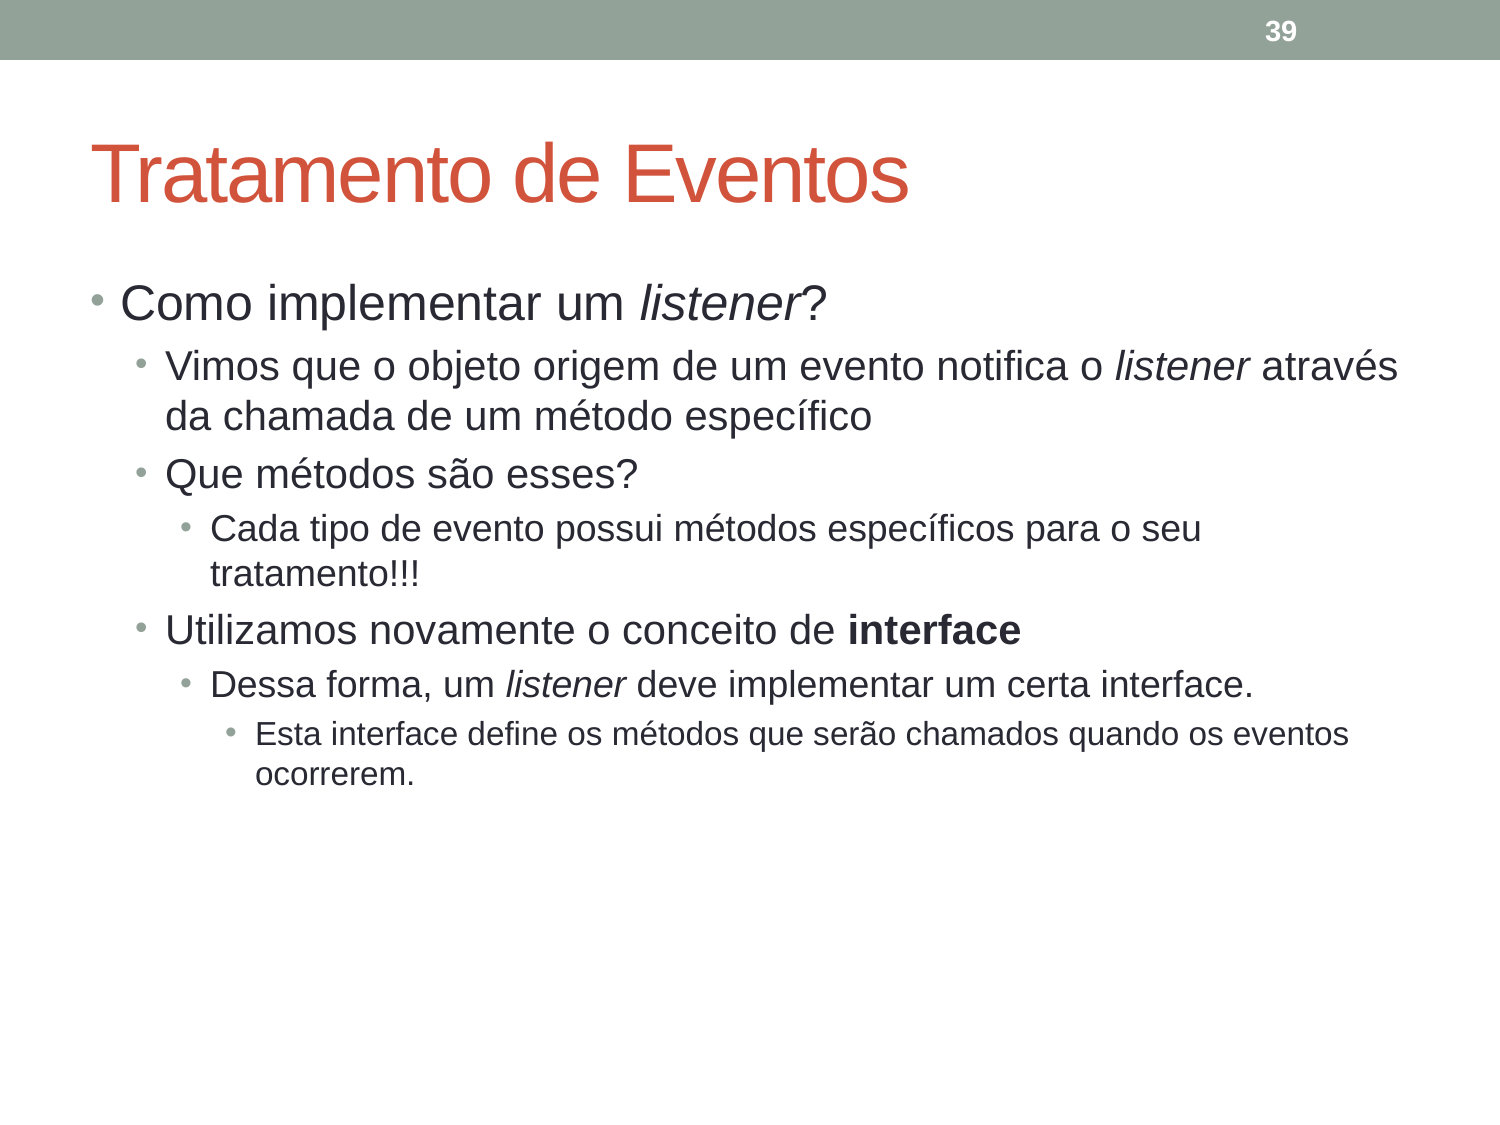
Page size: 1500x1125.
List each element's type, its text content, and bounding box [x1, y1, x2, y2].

list Como implementar um listener? Vimos que o objeto origem de um evento notifica o listener através da chamada de um método específico Que métodos são esses? Cada tipo de evento possui métodos específicos para o seu tratamento!!! Utilizamos novamente o conceito de interface Dessa forma, um listener deve implementar um certa interface. Esta interface define os métodos que serão chamados quando os eventos ocorrerem. [75, 262, 1425, 1063]
slide_number 39 [1250, 3, 1425, 57]
title Tratamento de Eventos [75, 87, 1425, 250]
